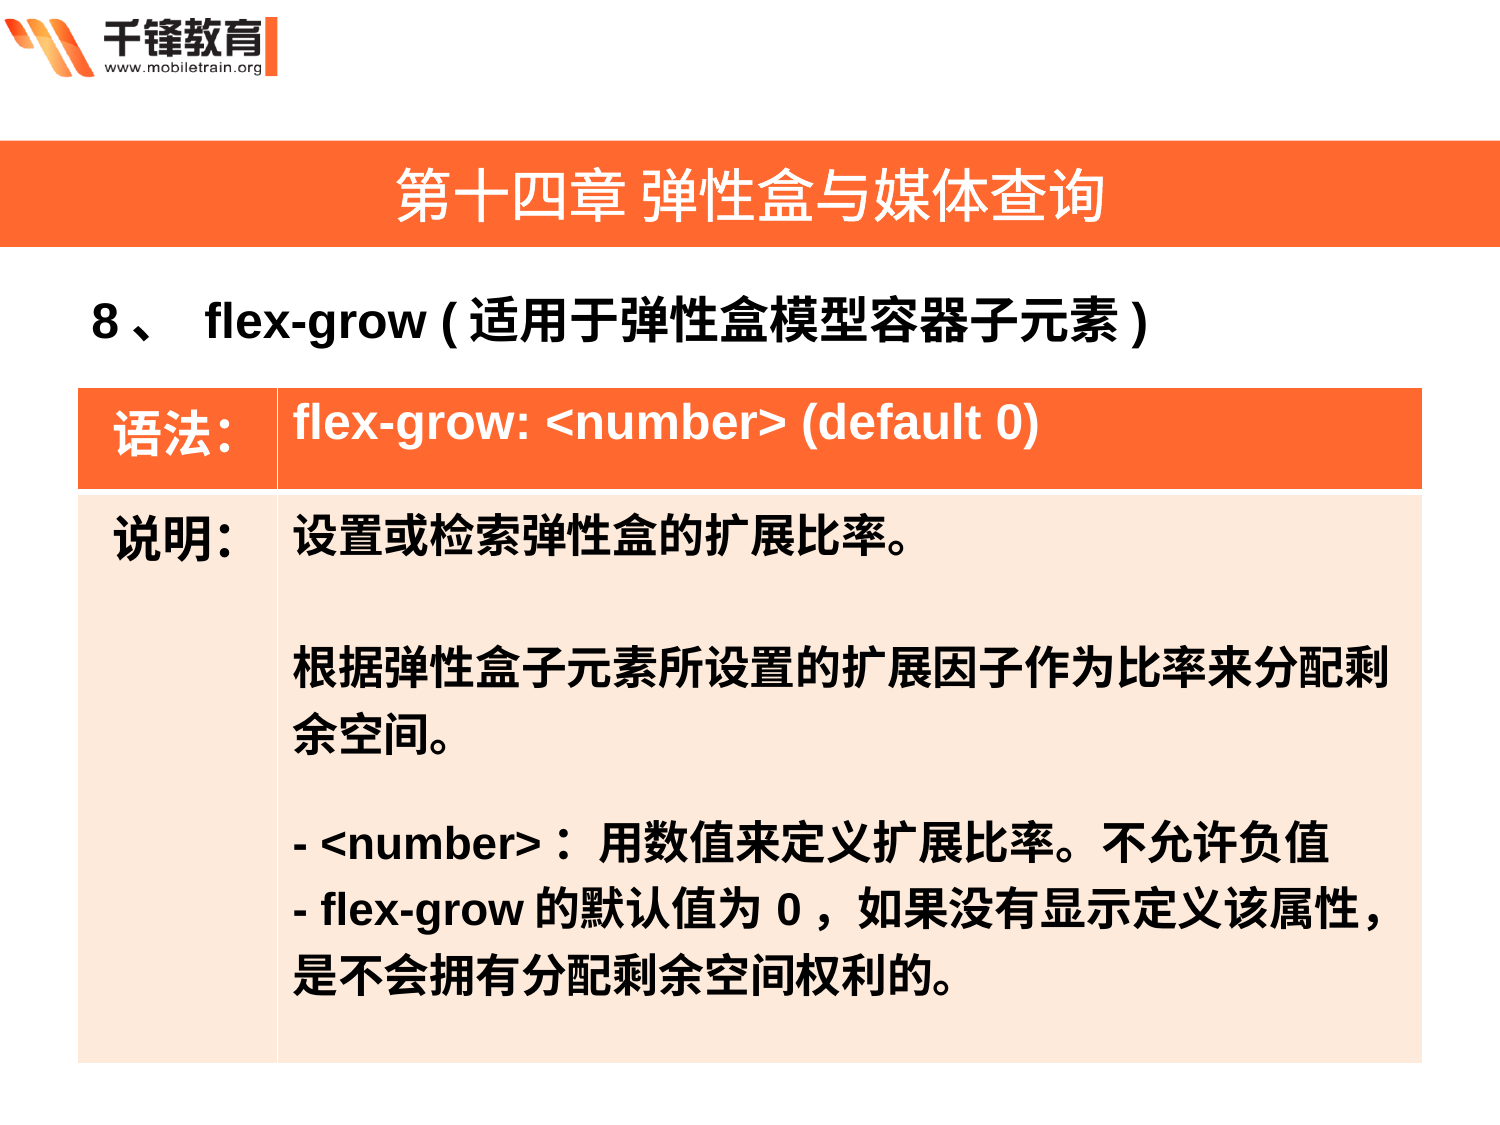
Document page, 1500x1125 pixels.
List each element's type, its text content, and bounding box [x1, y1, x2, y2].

table_cell 说明： [78, 495, 277, 1063]
picture [3, 18, 261, 79]
table_cell 设置或检索弹性盒的扩展比率。 根据弹性盒子元素所设置的扩展因子作为比率来分配剩余空间。 - <number>：用数值来定义扩展比率。不允许负值 - flex-grow的默认值为0，如果没有显示定义该属性，是不会拥有分配剩余空间权利的。 [278, 495, 1422, 1063]
text_box 8、 flex-grow (适用于弹性盒模型容器子元素) [76, 281, 1427, 990]
table_header flex-grow: <number> (default 0) [278, 388, 1422, 489]
table_header 语法： [78, 388, 277, 489]
text_box 第十四章 弹性盒与媒体查询 [0, 140, 1500, 247]
